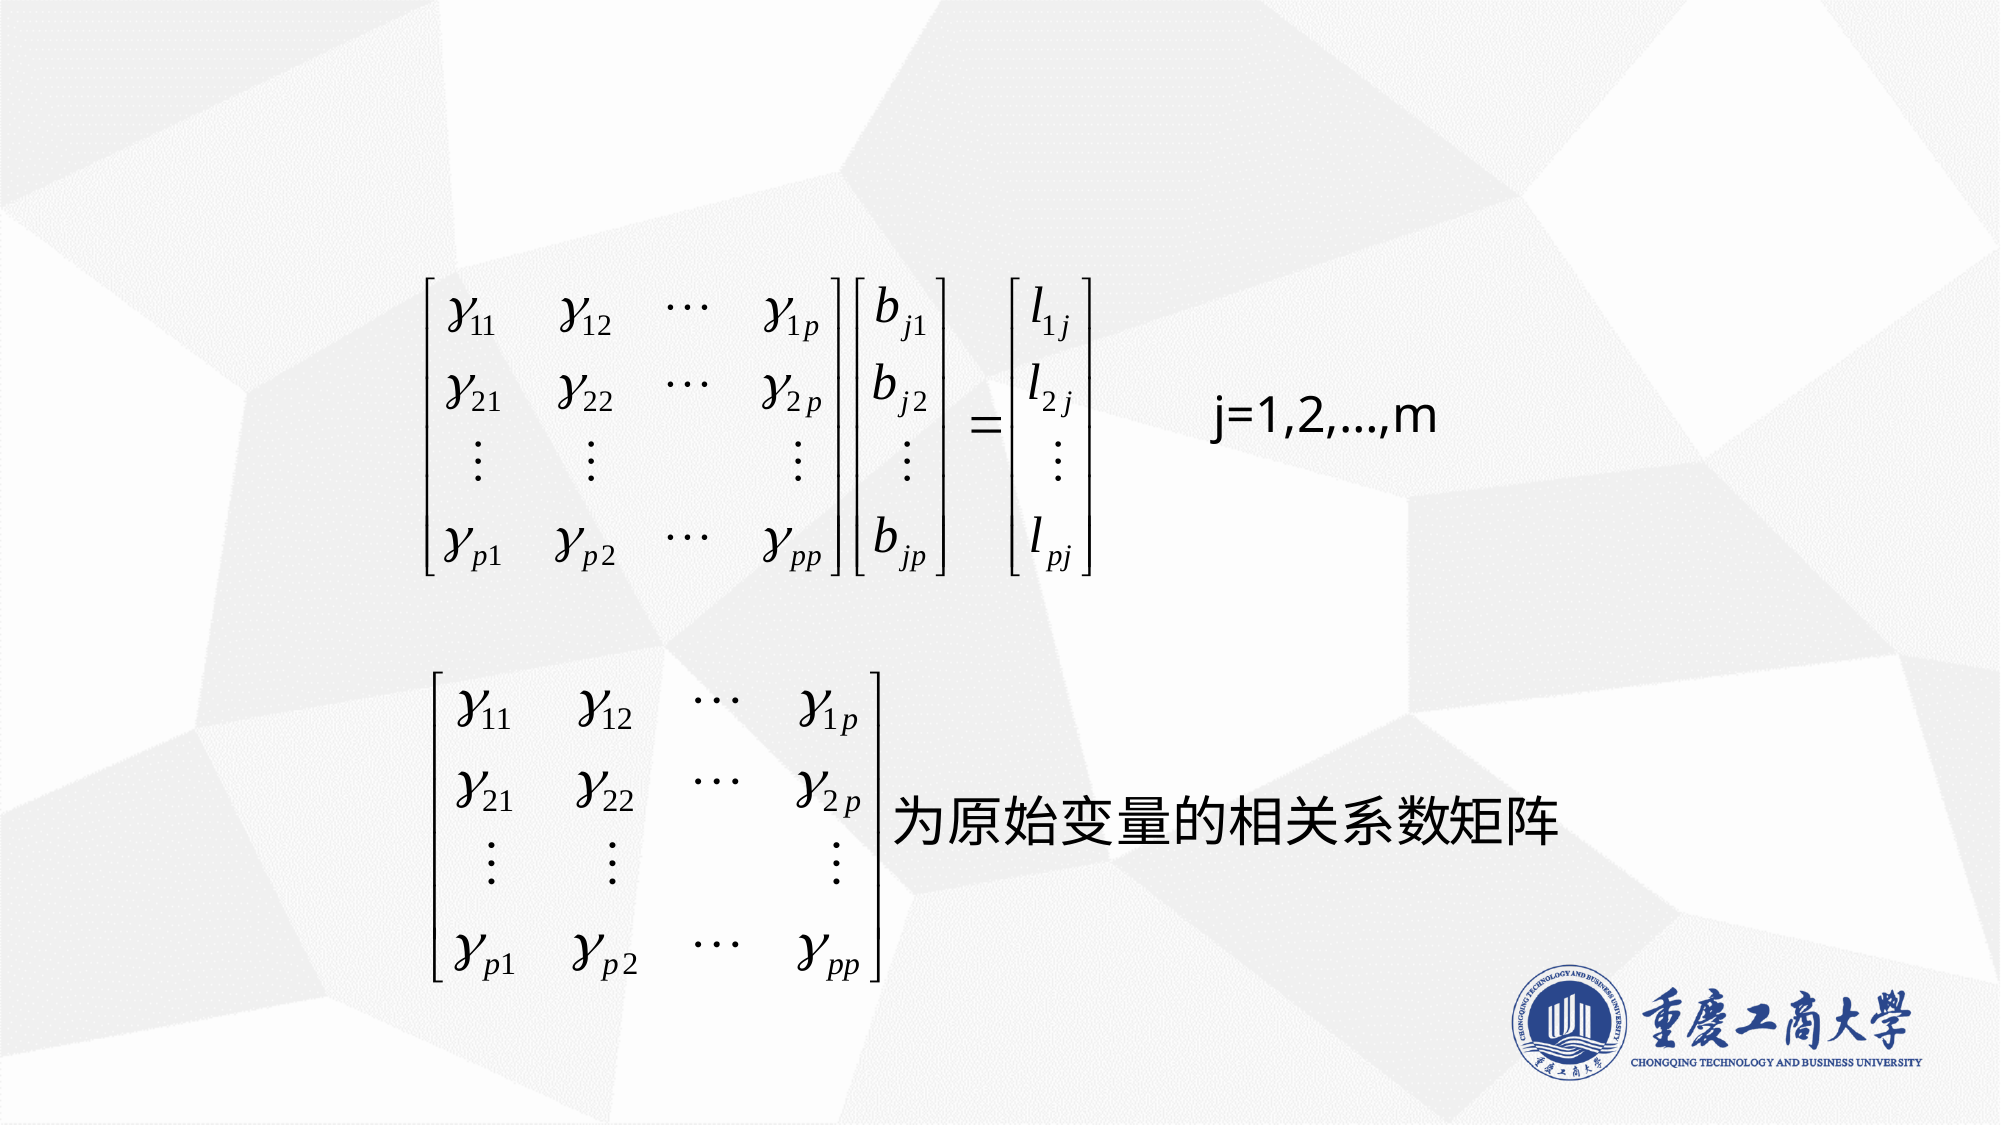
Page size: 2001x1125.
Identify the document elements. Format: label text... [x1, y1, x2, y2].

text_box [425, 667, 1564, 988]
picture [0, 0, 2001, 1125]
text_box j=1,2,…,m [1199, 374, 1650, 450]
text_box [413, 269, 1112, 586]
